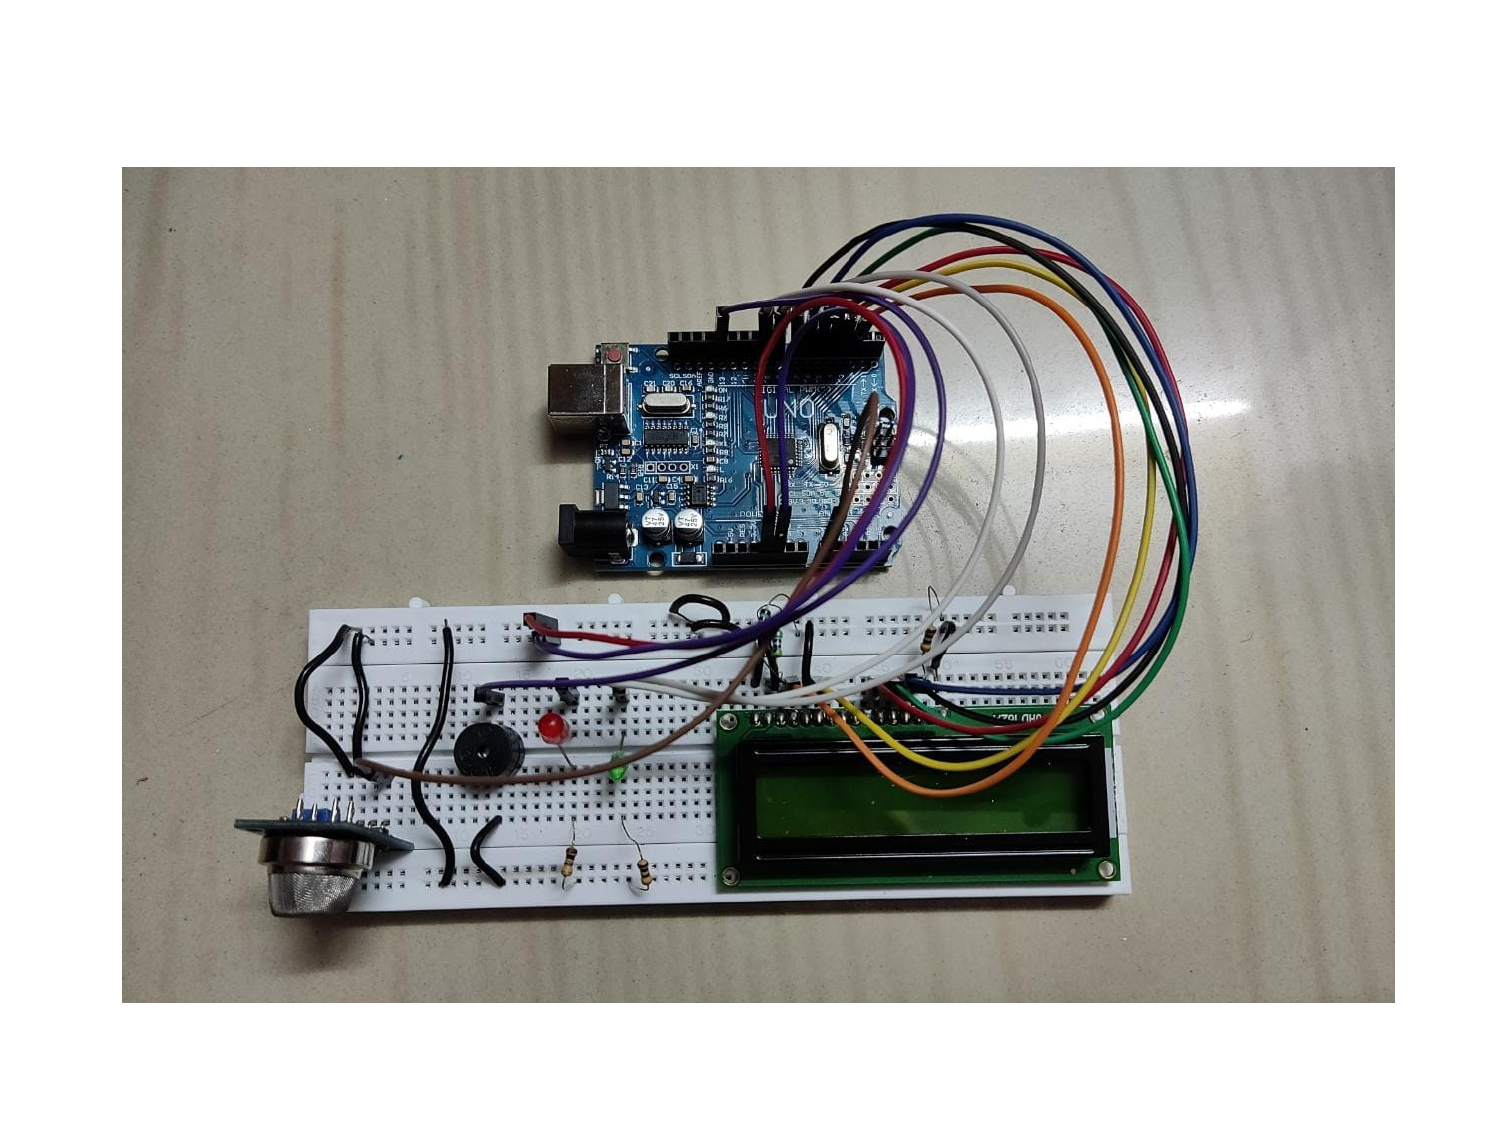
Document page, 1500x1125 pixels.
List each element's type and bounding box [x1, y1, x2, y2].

picture [122, 167, 1396, 1003]
